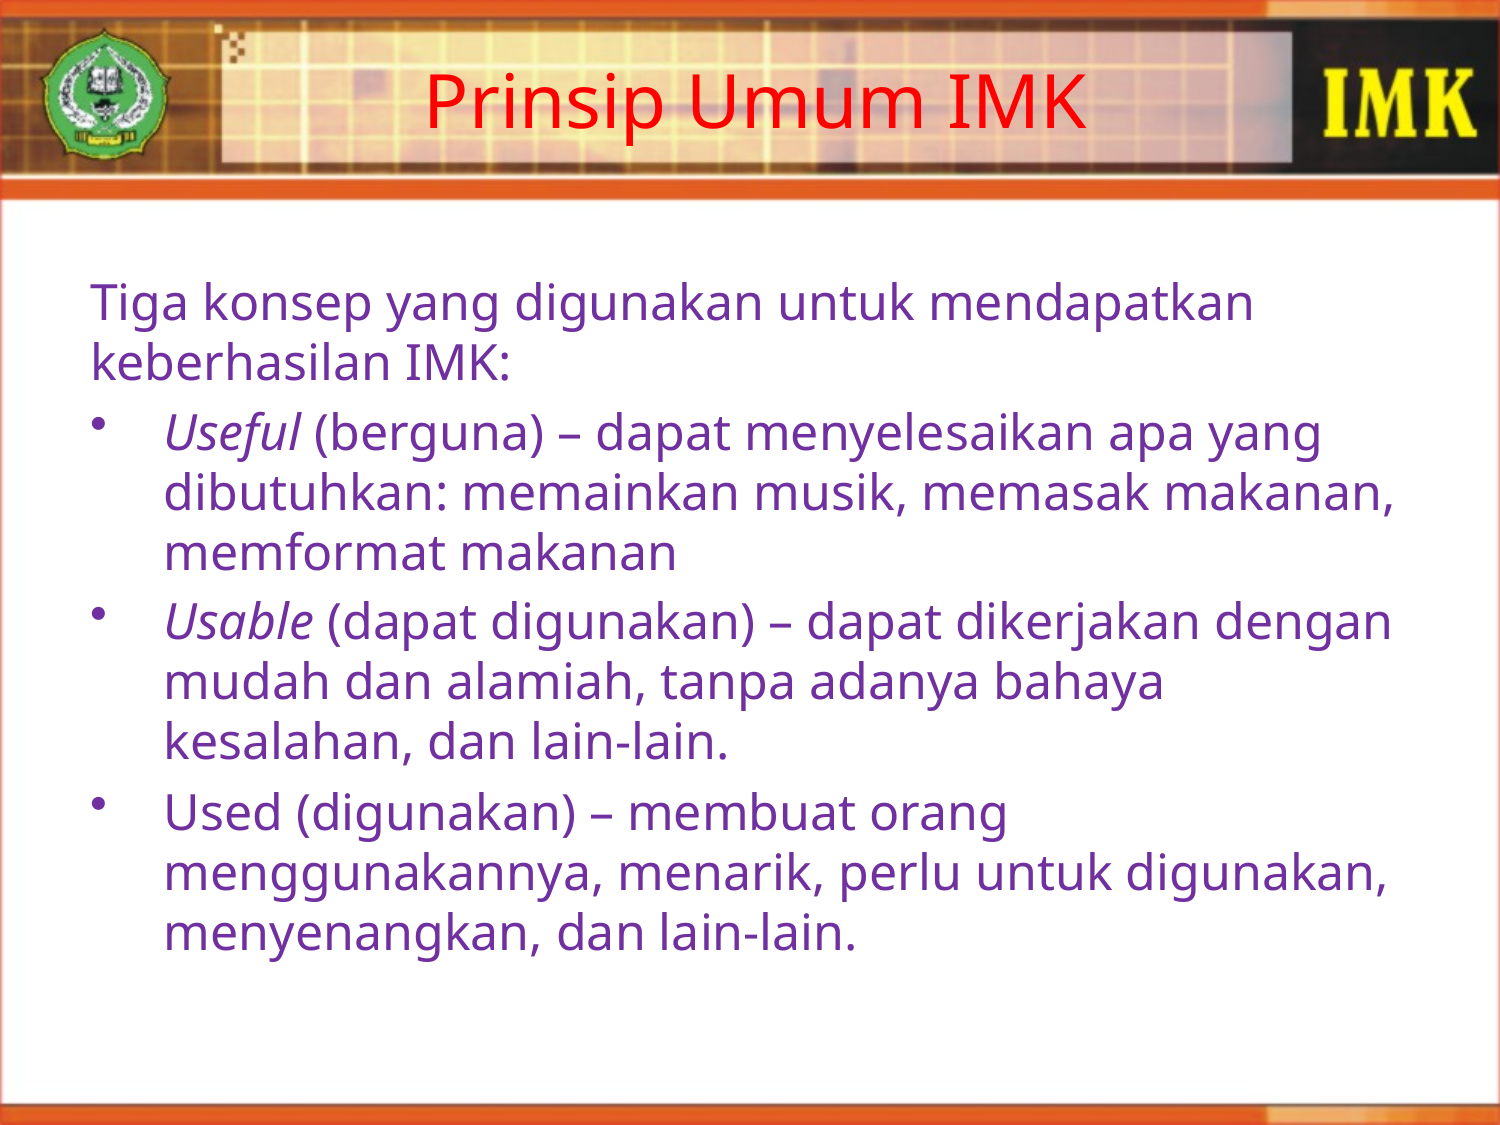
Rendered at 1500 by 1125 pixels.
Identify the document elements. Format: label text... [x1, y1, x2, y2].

text_box Prinsip Umum IMK [222, 46, 1289, 151]
picture [0, 0, 1500, 1125]
list Tiga konsep yang digunakan untuk mendapatkan keberhasilan IMK: Useful (berguna) – dapat menyelesaikan apa yang dibutuhkan: memainkan musik, memasak makanan, memformat makanan Usable (dapat digunakan) – dapat dikerjakan dengan mudah dan alamiah, tanpa adanya bahaya kesalahan, dan lain-lain. Used (digunakan) – membuat orang menggunakannya, menarik, perlu untuk digunakan, menyenangkan, dan lain-lain. [74, 262, 1426, 1006]
